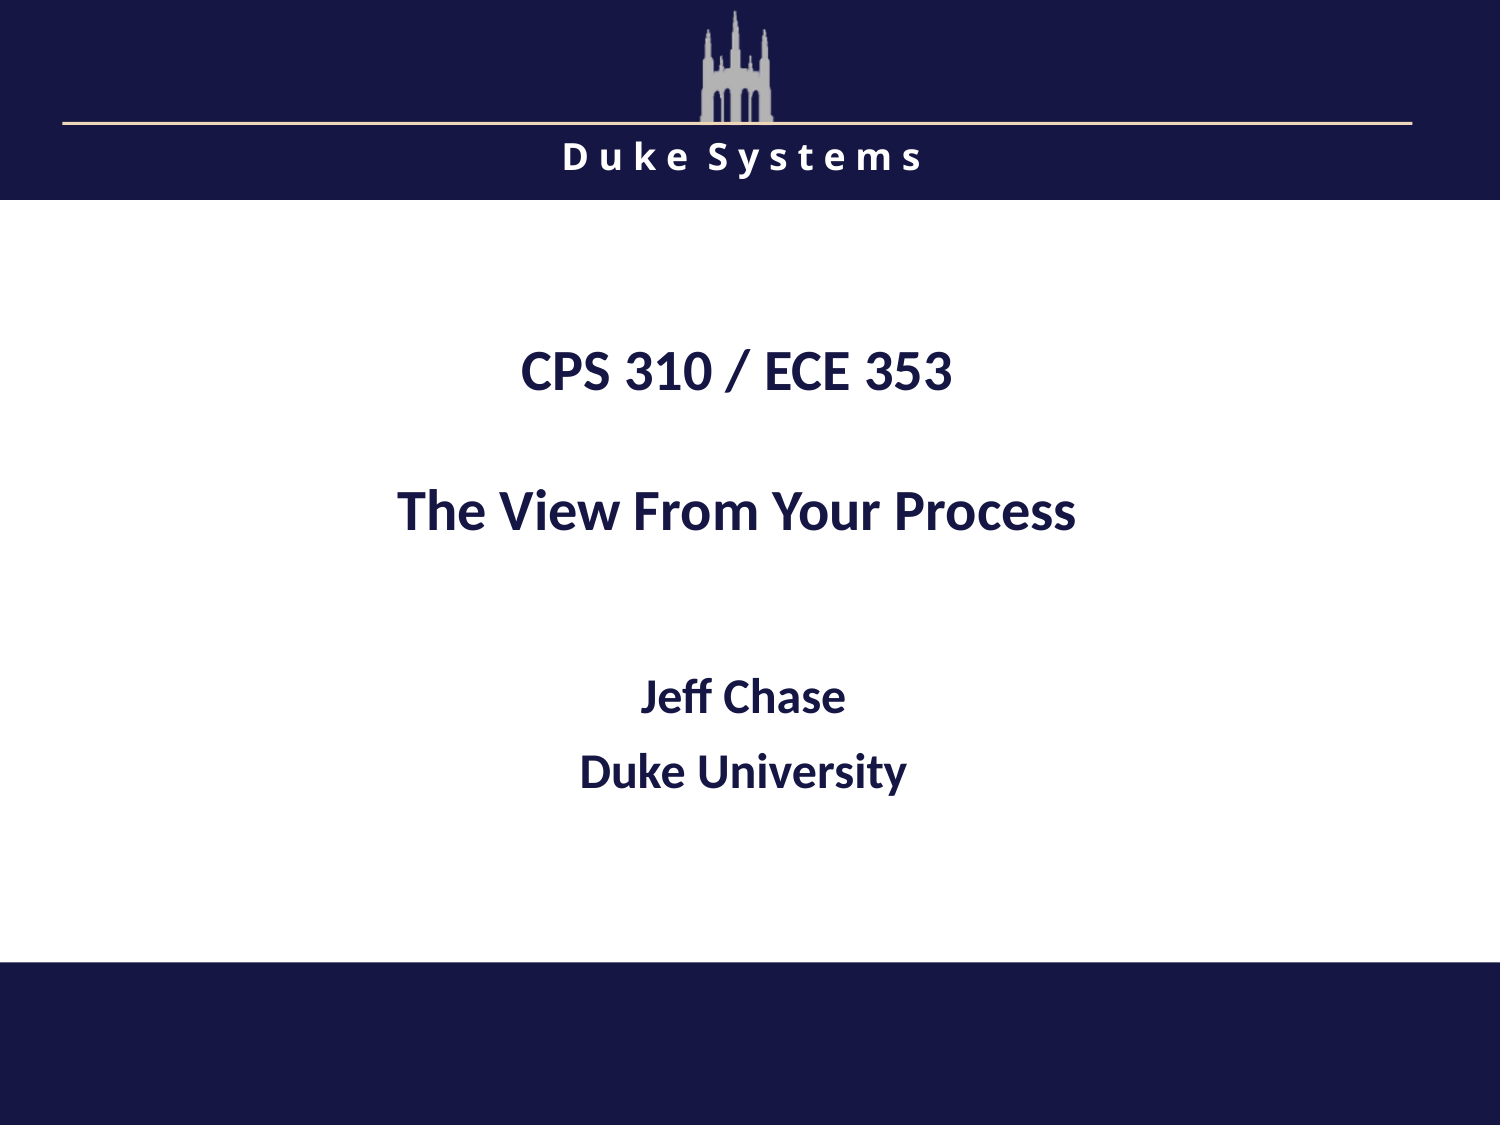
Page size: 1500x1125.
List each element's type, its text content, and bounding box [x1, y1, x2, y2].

picture [698, 9, 775, 121]
text_box Jeff Chase Duke University [50, 624, 1438, 763]
text_box CPS 310 / ECE 353 The View From Your Process [174, 249, 1300, 624]
